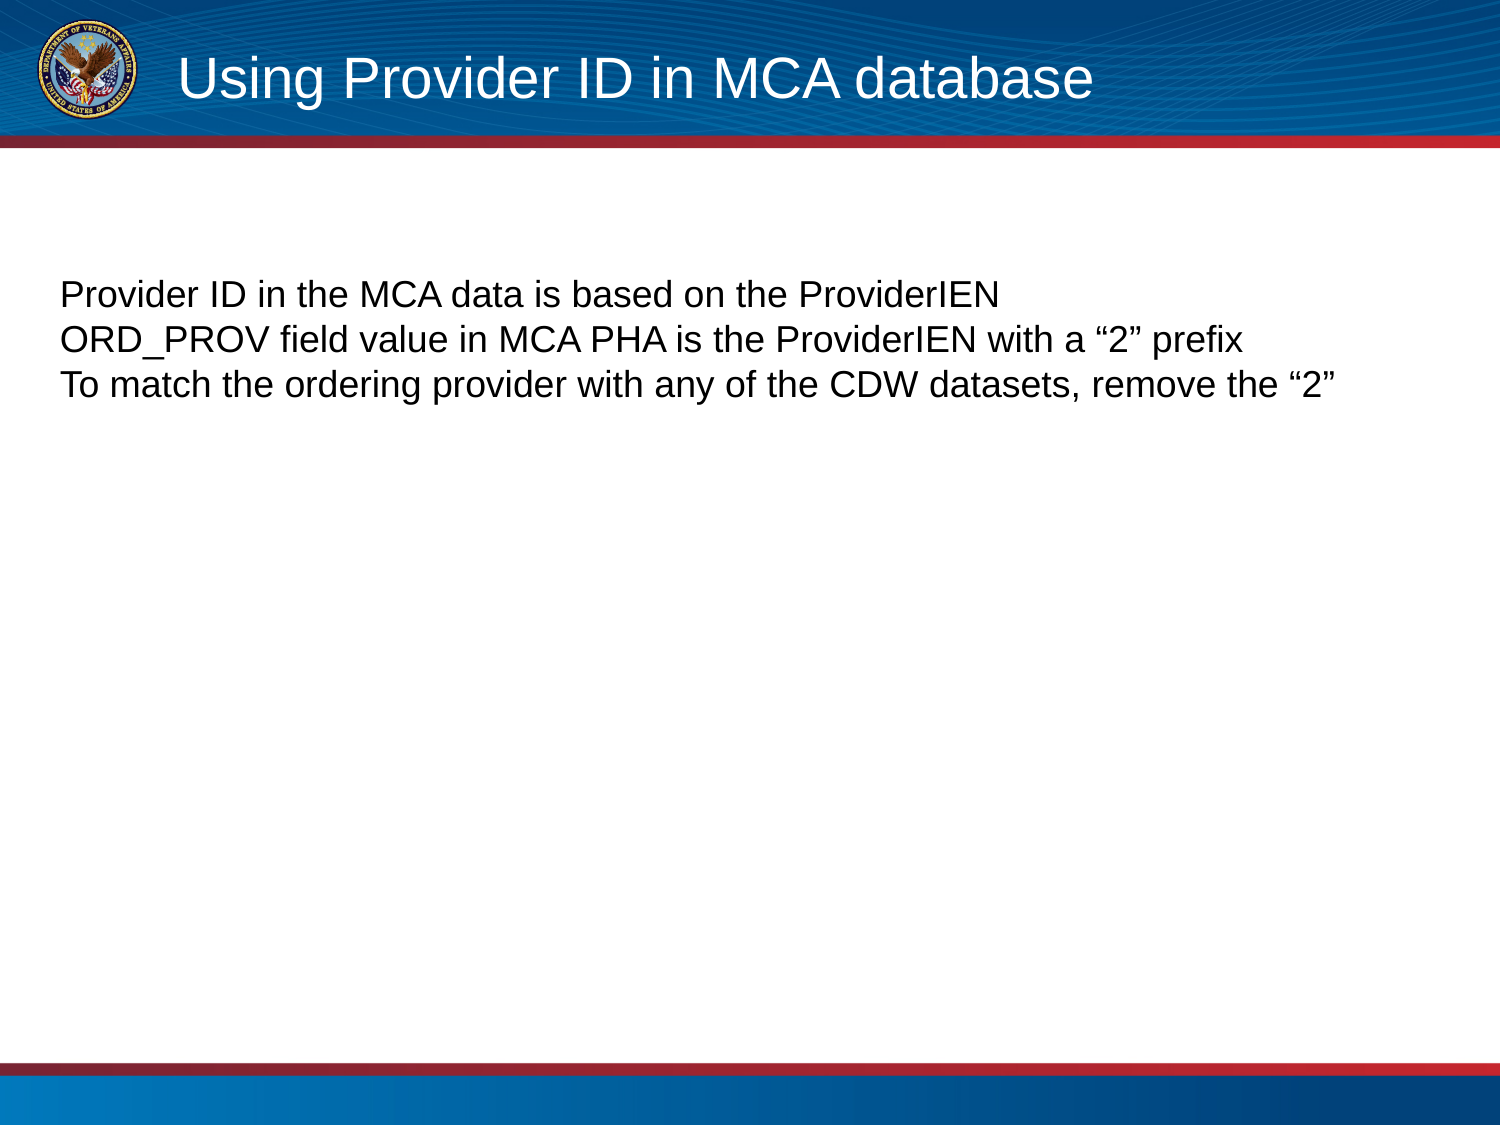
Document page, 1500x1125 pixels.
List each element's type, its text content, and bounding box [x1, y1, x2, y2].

text_box Provider ID in the MCA data is based on the ProviderIEN ORD_PROV field value in MCA PHA is the ProviderIEN with a “2” prefix To match the ordering provider with any of the CDW datasets, remove the “2” [44, 262, 1351, 413]
title Using Provider ID in MCA database [162, 32, 1425, 113]
picture [0, 0, 1500, 1125]
